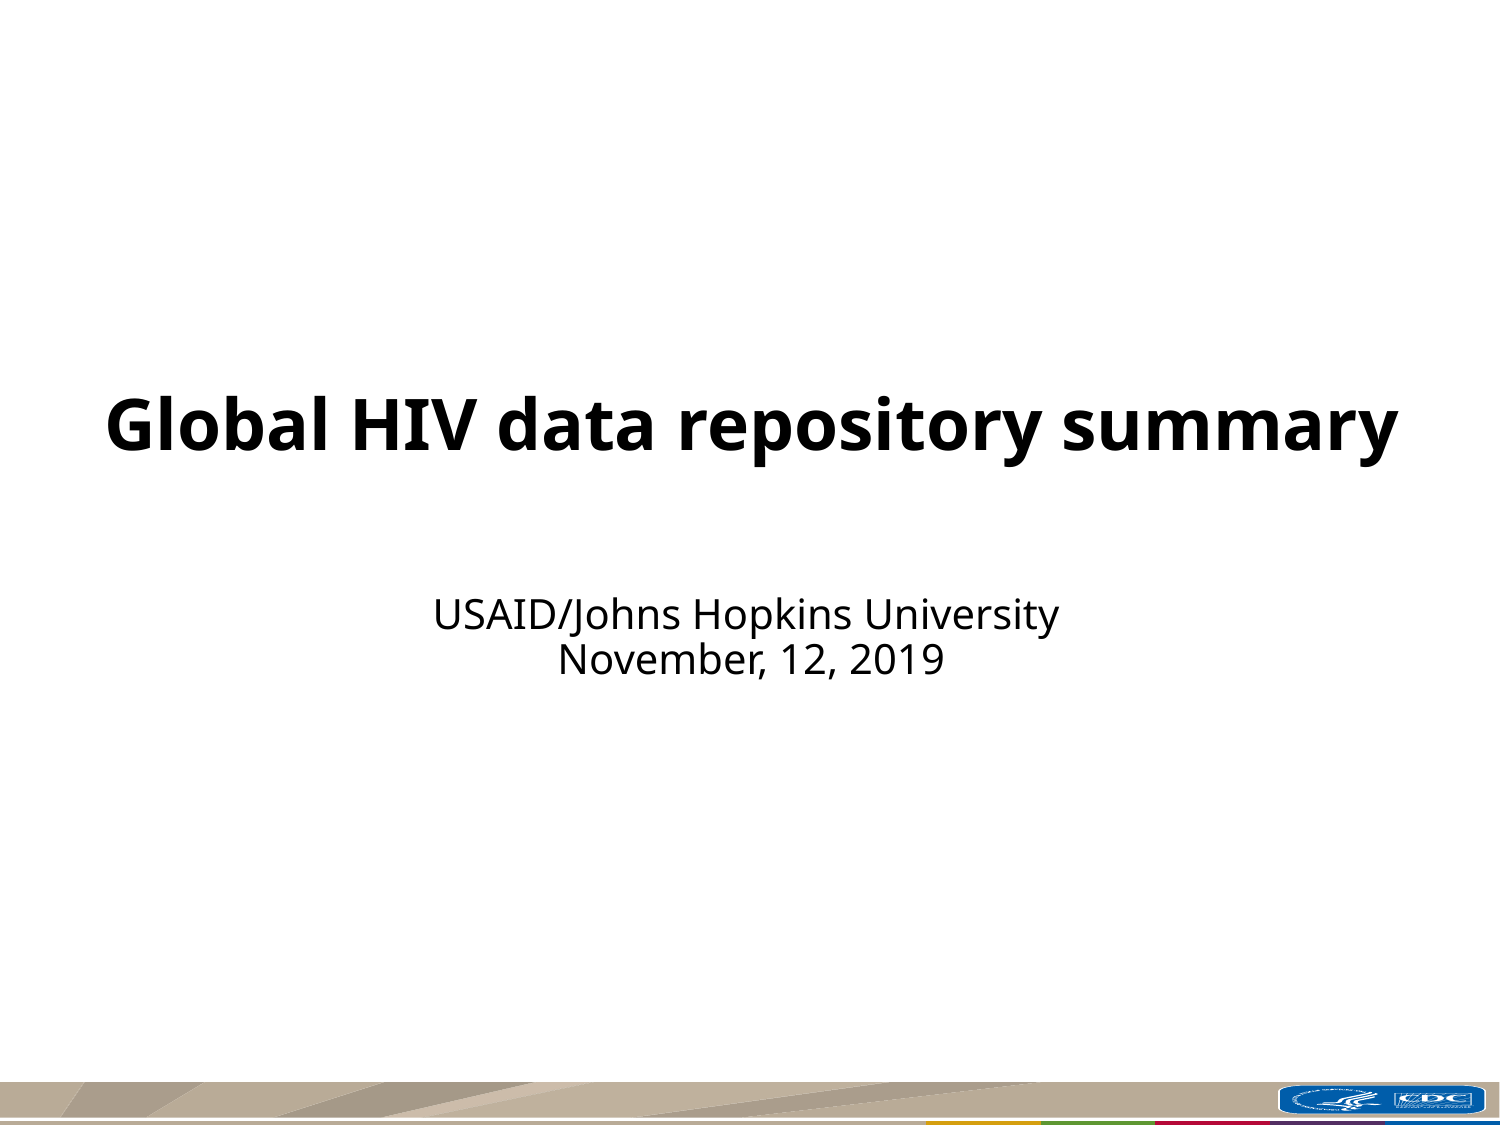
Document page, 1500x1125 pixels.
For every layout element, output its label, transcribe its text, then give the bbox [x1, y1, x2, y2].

title Global HIV data repository summary USAID/Johns Hopkins University November, 12, 2019 [84, 375, 1419, 698]
